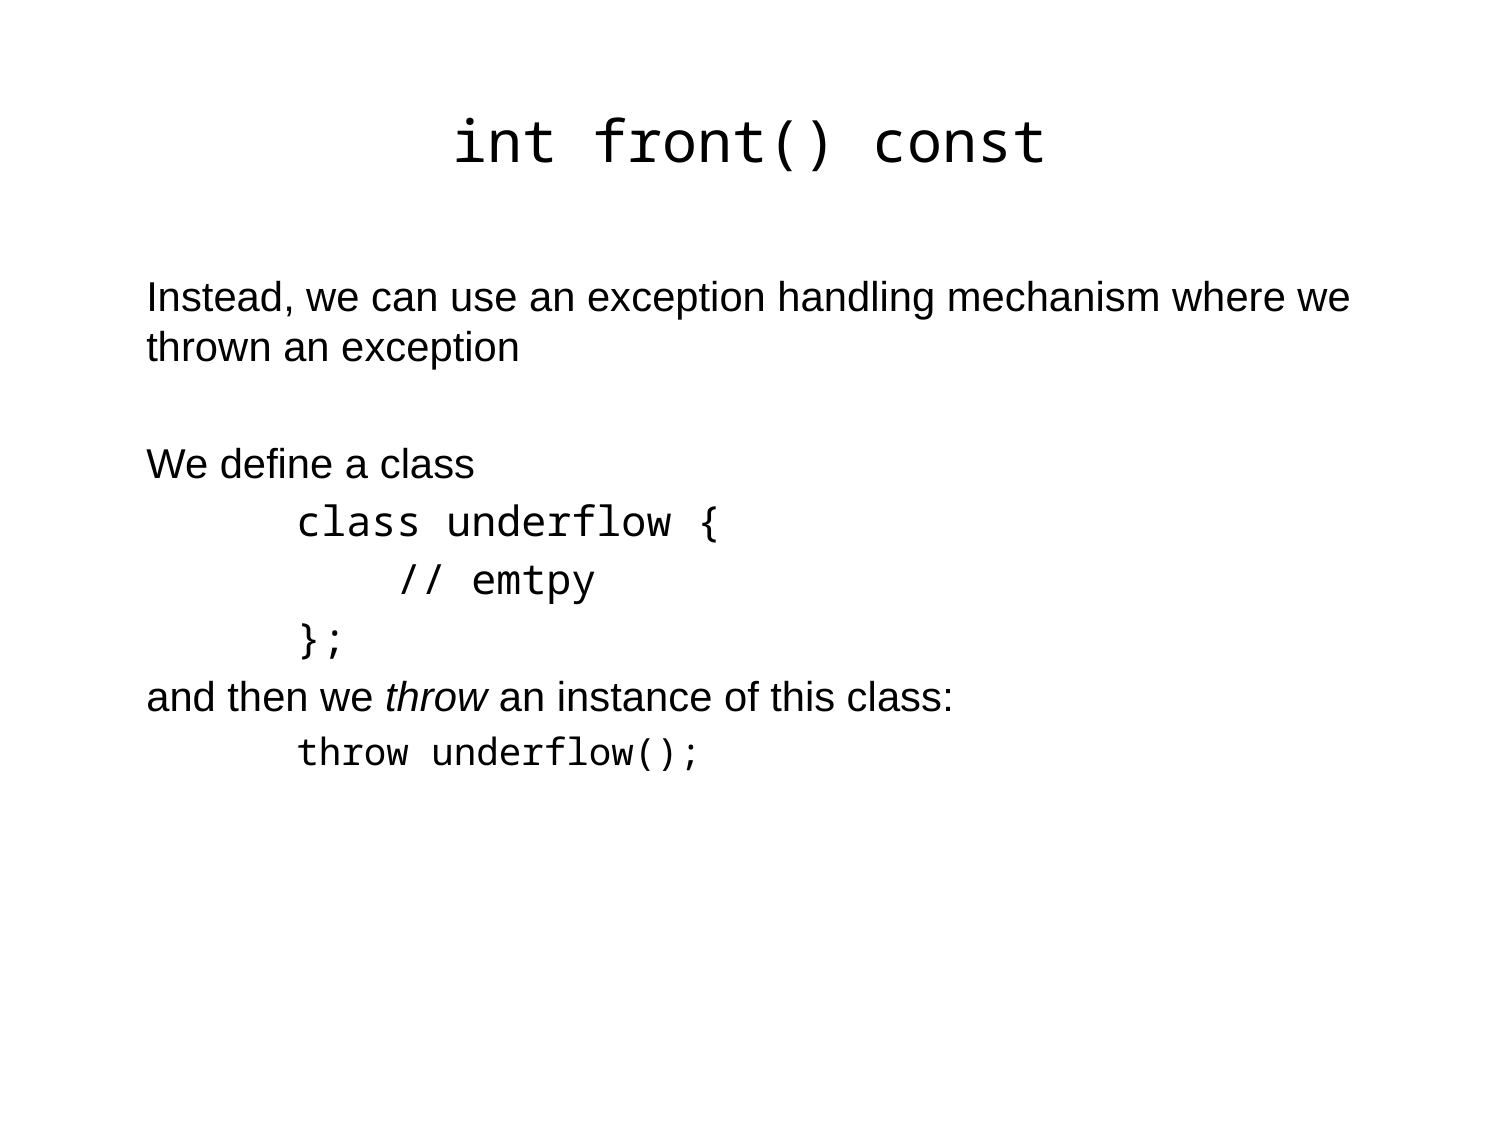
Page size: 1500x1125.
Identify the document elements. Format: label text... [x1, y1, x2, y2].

list Instead, we can use an exception handling mechanism where we thrown an exception We define a class class underflow { // emtpy }; and then we throw an instance of this class: throw underflow(); [74, 262, 1426, 1006]
title int front() const [74, 44, 1426, 233]
